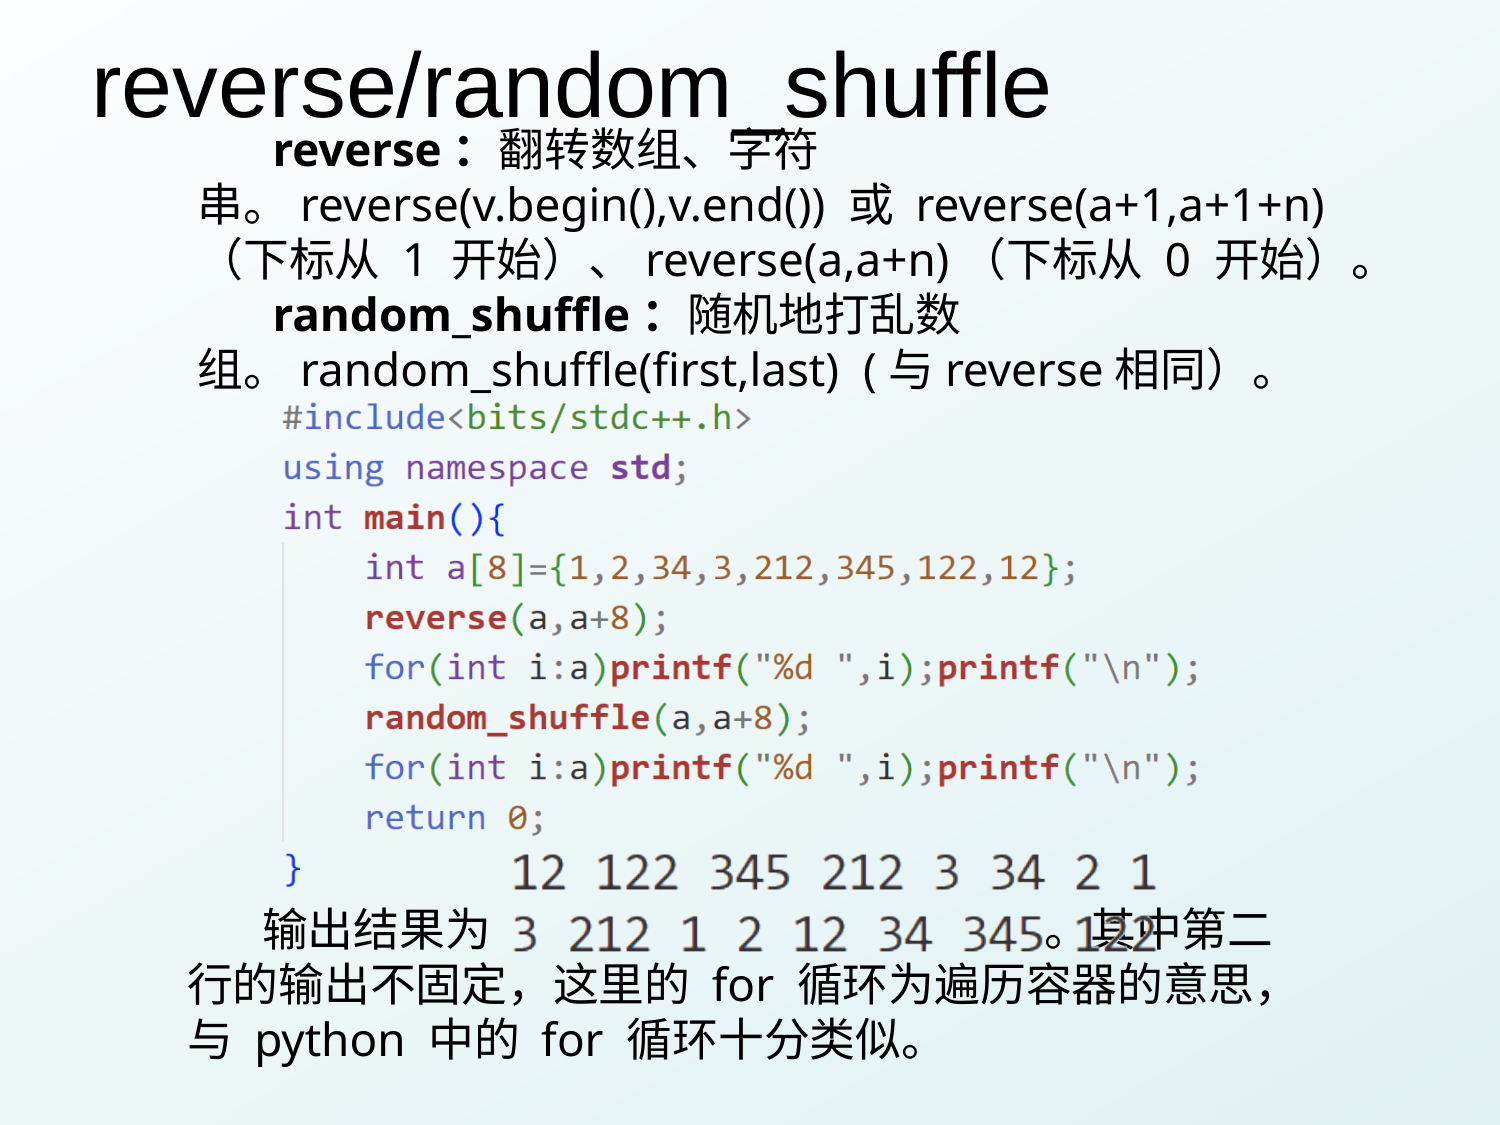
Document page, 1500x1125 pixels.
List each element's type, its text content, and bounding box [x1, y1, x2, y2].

text_box 输出结果为 。其中第二行的输出不固定，这里的 for 循环为遍历容器的意思，与 python 中的 for 循环十分类似。 [172, 893, 1304, 1073]
picture [277, 397, 1227, 970]
title reverse/random_shuffle [76, 0, 1352, 202]
text_box reverse：翻转数组、字符串。reverse(v.begin(),v.end()) 或 reverse(a+1,a+1+n)（下标从 1 开始）、reverse(a,a+n)（下标从 0 开始）。 random_shuffle：随机地打乱数组。random_shuffle(first,last) (与reverse相同）。 [183, 113, 1404, 459]
